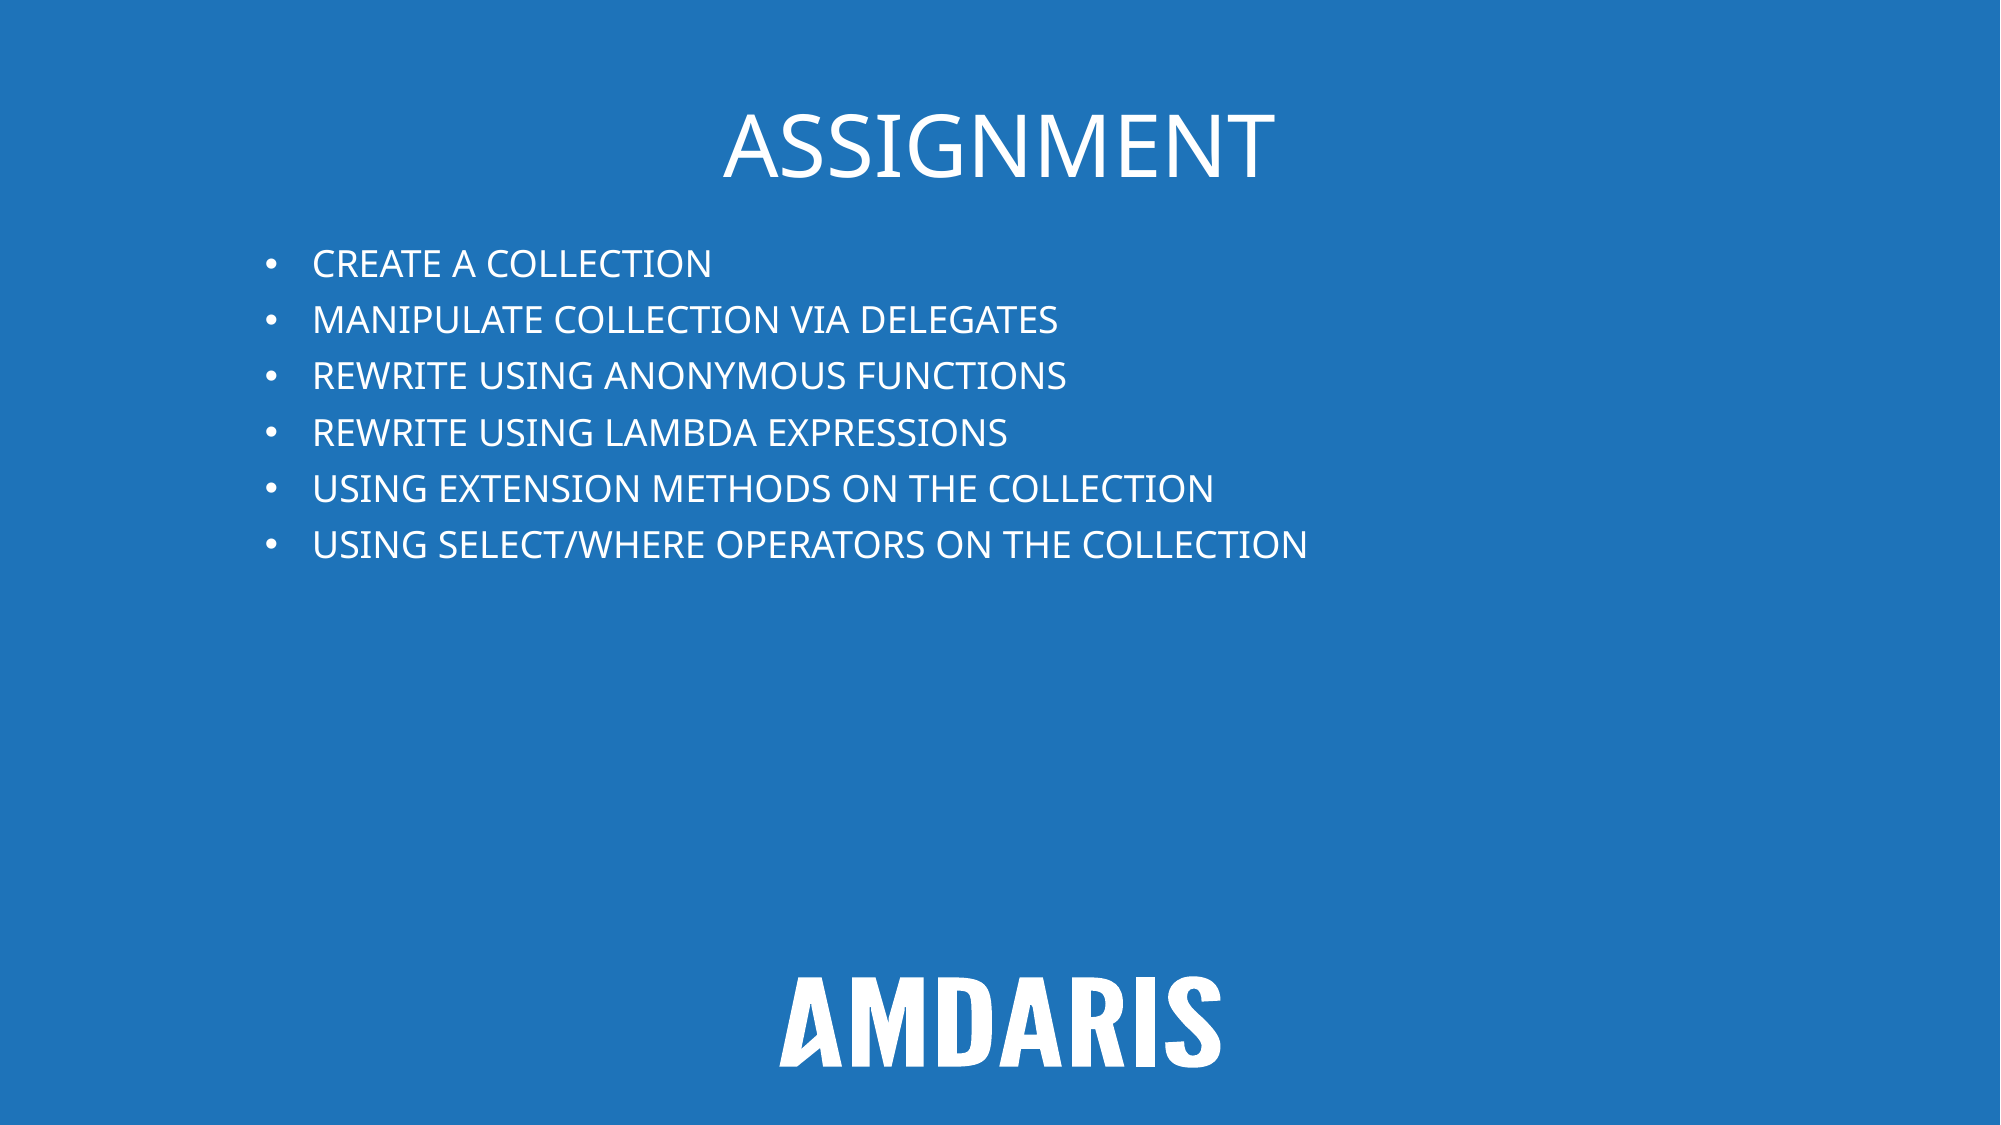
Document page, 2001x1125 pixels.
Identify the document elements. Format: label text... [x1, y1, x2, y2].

title Assignment [249, 94, 1750, 205]
subtitle Create a collection Manipulate collection via delegates Rewrite using anonymous functions Rewrite using lambda expressions Using extension methods on the collection Using Select/where operators on the collection [249, 237, 1750, 929]
